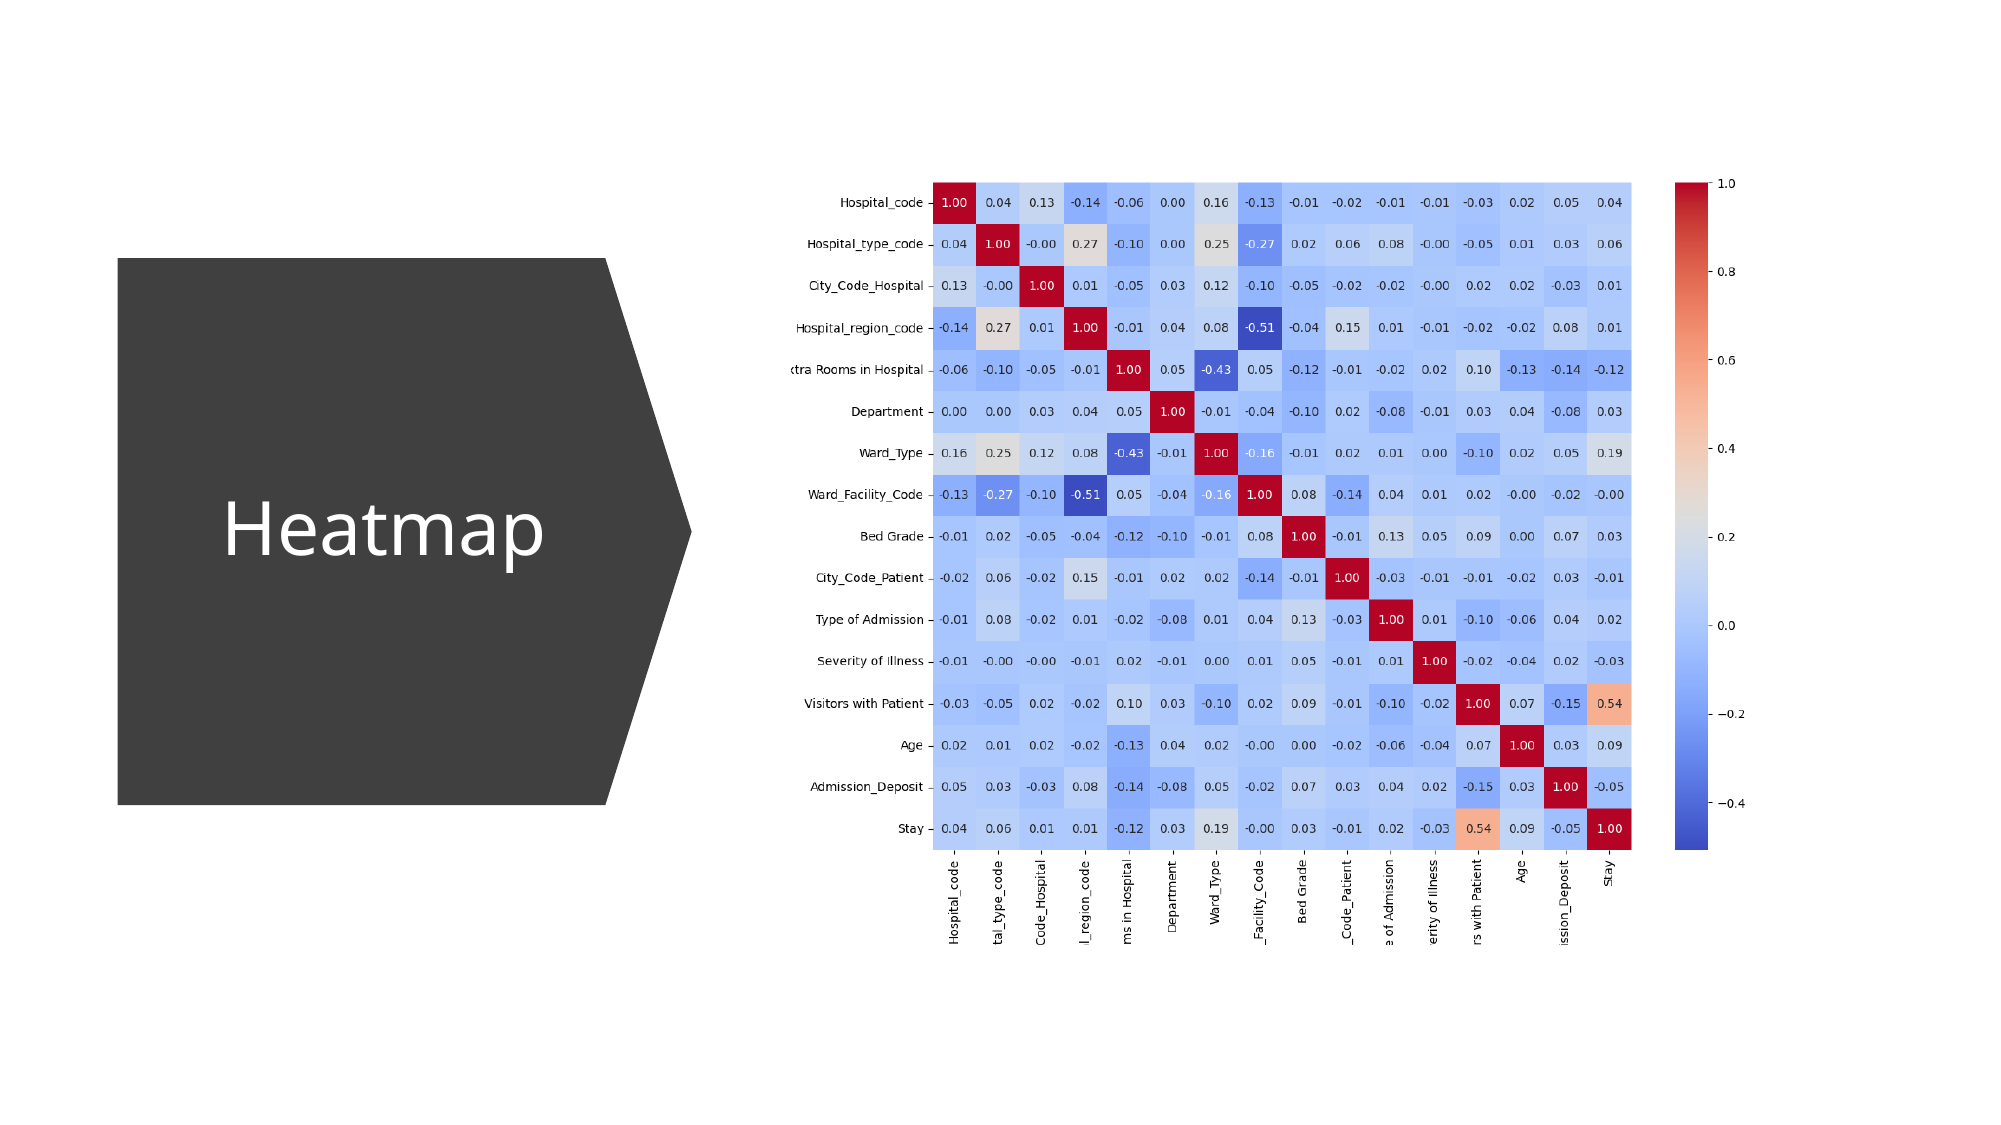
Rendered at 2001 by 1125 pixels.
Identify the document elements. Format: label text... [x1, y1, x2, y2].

text_box [116, 257, 693, 807]
title Heatmap [168, 322, 601, 741]
picture [791, 78, 1918, 945]
